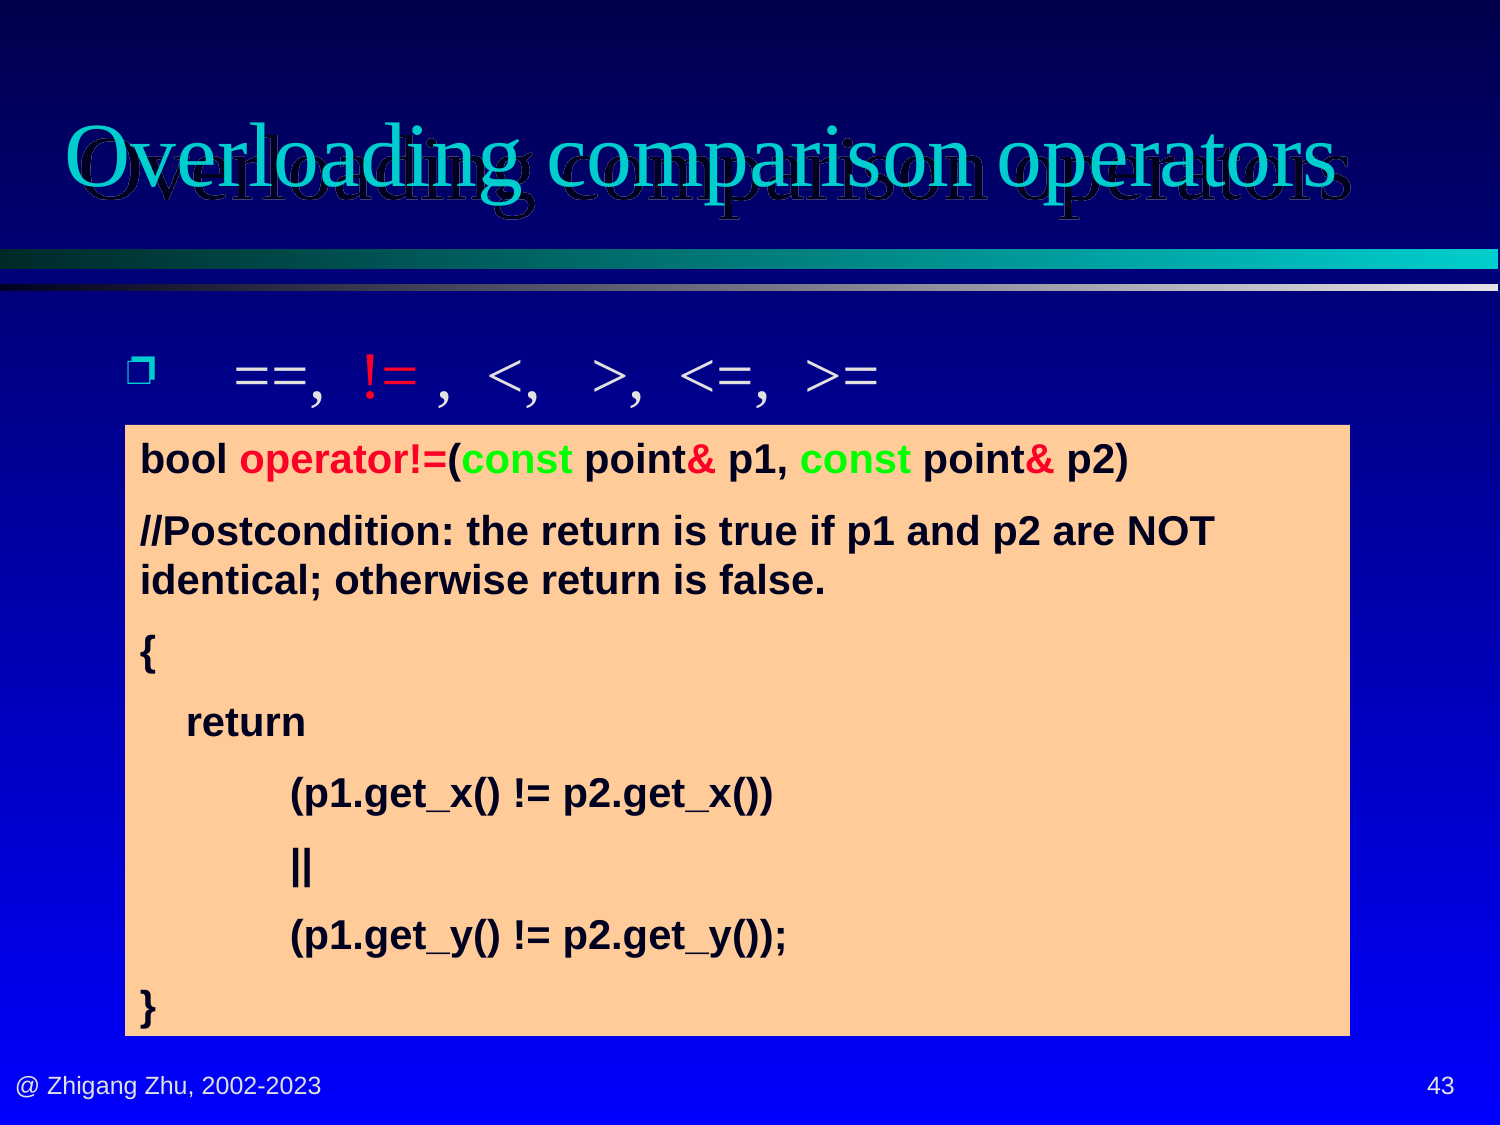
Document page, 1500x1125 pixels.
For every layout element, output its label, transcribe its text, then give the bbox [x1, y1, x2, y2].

list ==, != , <, >, <=, >= [111, 324, 1388, 1001]
text_box bool operator!=(const point& p1, const point& p2) //Postcondition: the return is true if p1 and p2 are NOT identical; otherwise return is false. { return (p1.get_x() != p2.get_x()) || (p1.get_y() != p2.get_y()); } [125, 424, 1350, 1036]
title Overloading comparison operators [49, 55, 1401, 245]
